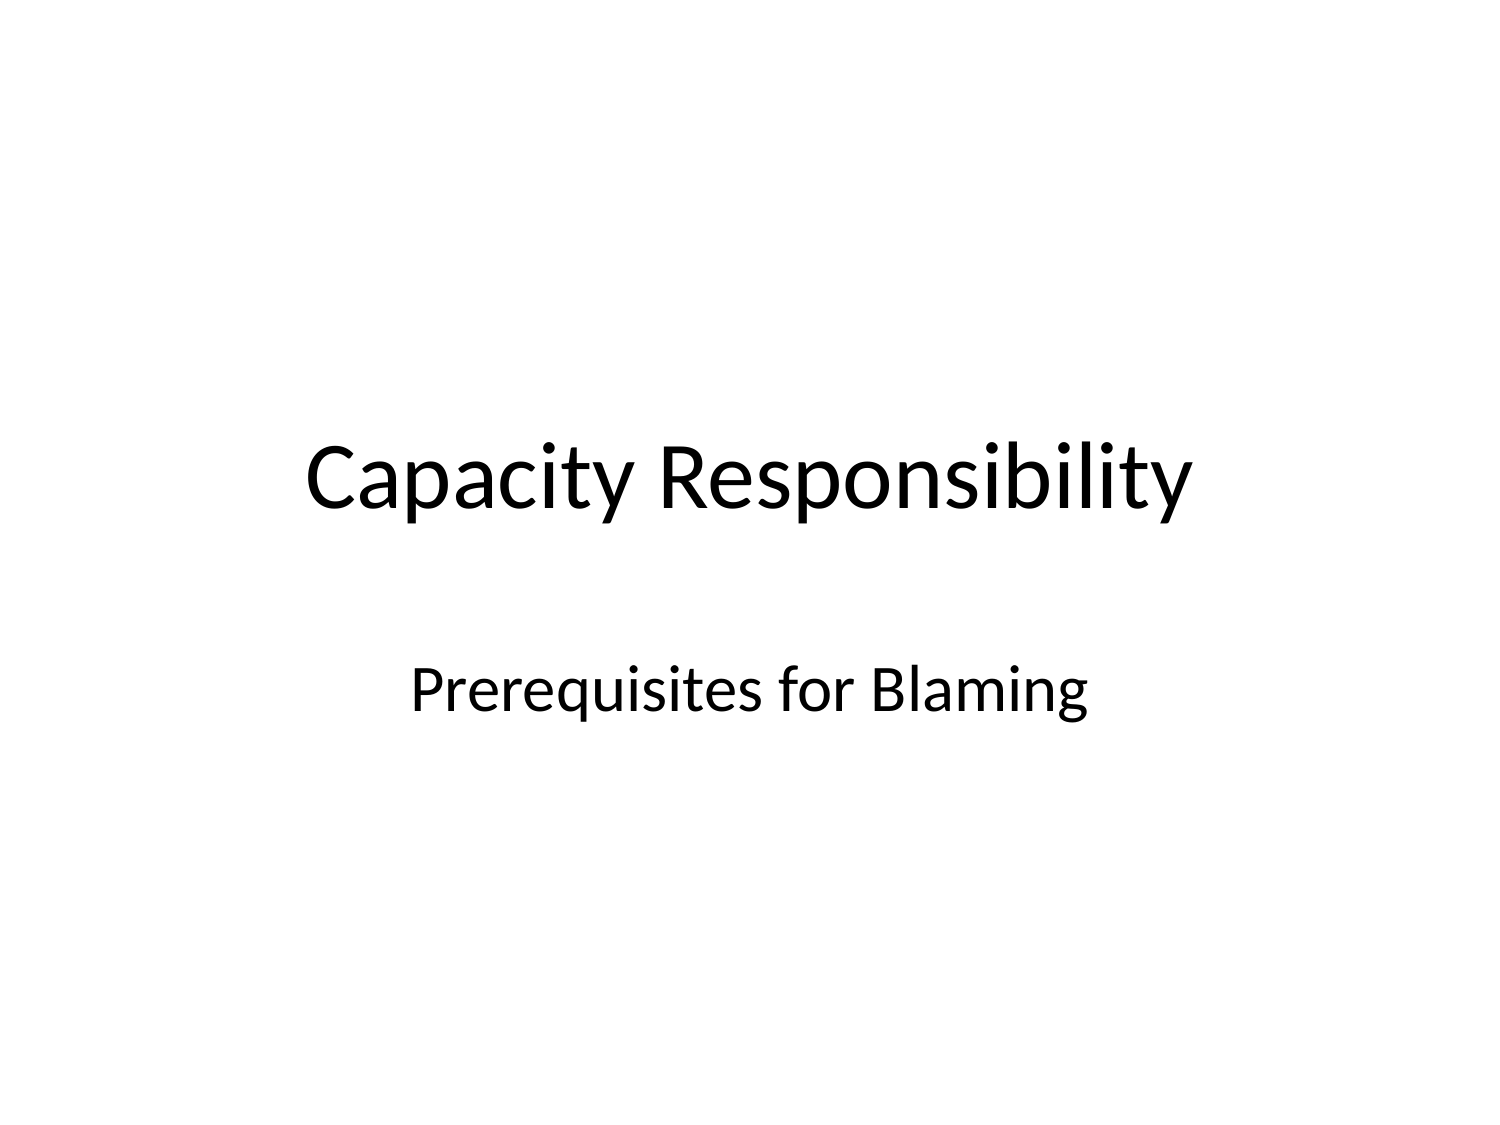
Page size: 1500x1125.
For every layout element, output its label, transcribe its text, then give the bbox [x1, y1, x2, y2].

subtitle Prerequisites for Blaming [225, 637, 1275, 925]
title Capacity Responsibility [112, 349, 1388, 591]
